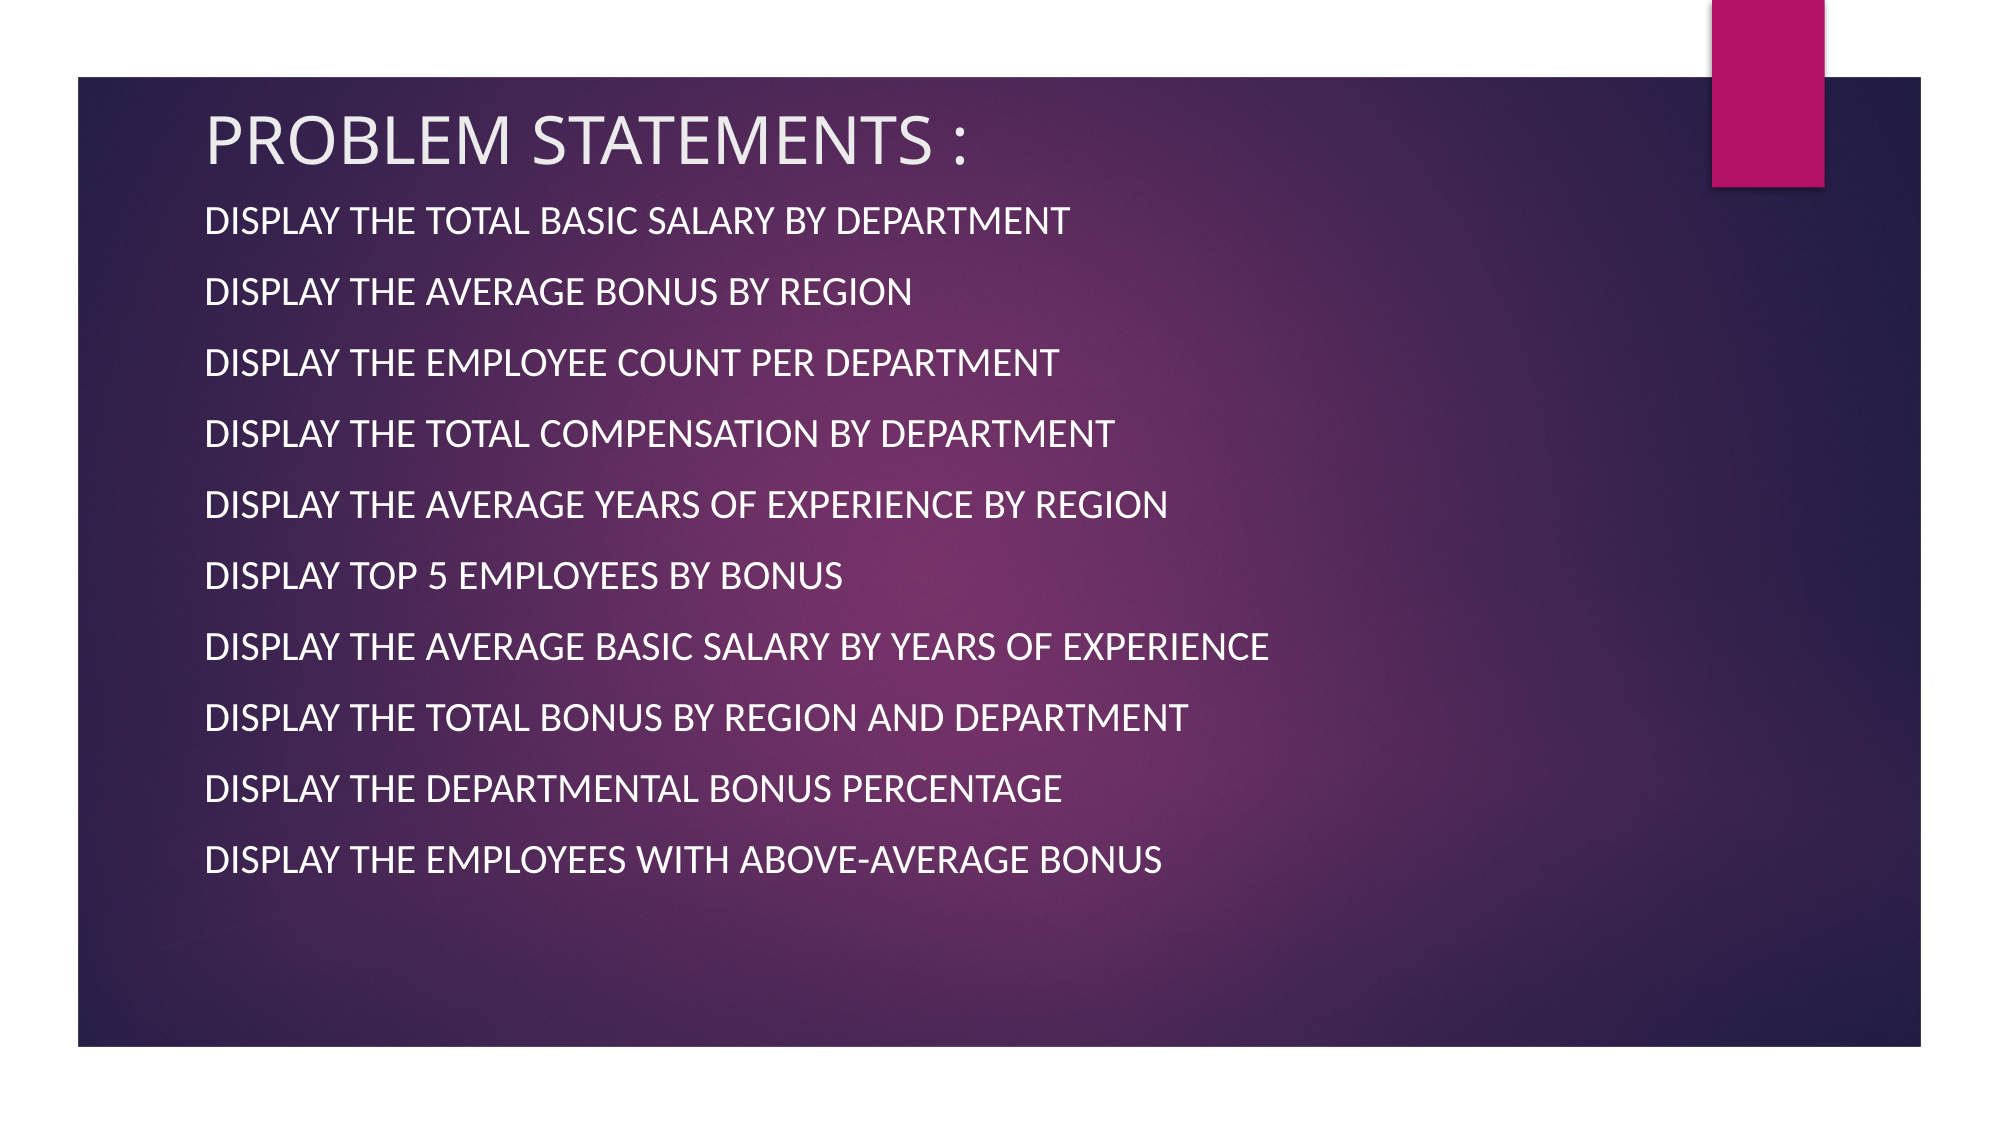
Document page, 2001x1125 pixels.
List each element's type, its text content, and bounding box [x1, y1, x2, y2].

title PROBLEM STATEMENTS : [189, 77, 1638, 185]
subtitle Display the Total Basic Salary by Department Display the Average Bonus by Region Display the Employee Count per Department Display the Total Compensation by Department Display the Average Years of Experience by Region Display Top 5 Employees by Bonus Display the Average Basic Salary by Years of Experience Display the Total Bonus by Region and Department Display the Departmental Bonus Percentage Display the Employees with Above-Average Bonus [189, 185, 1638, 999]
